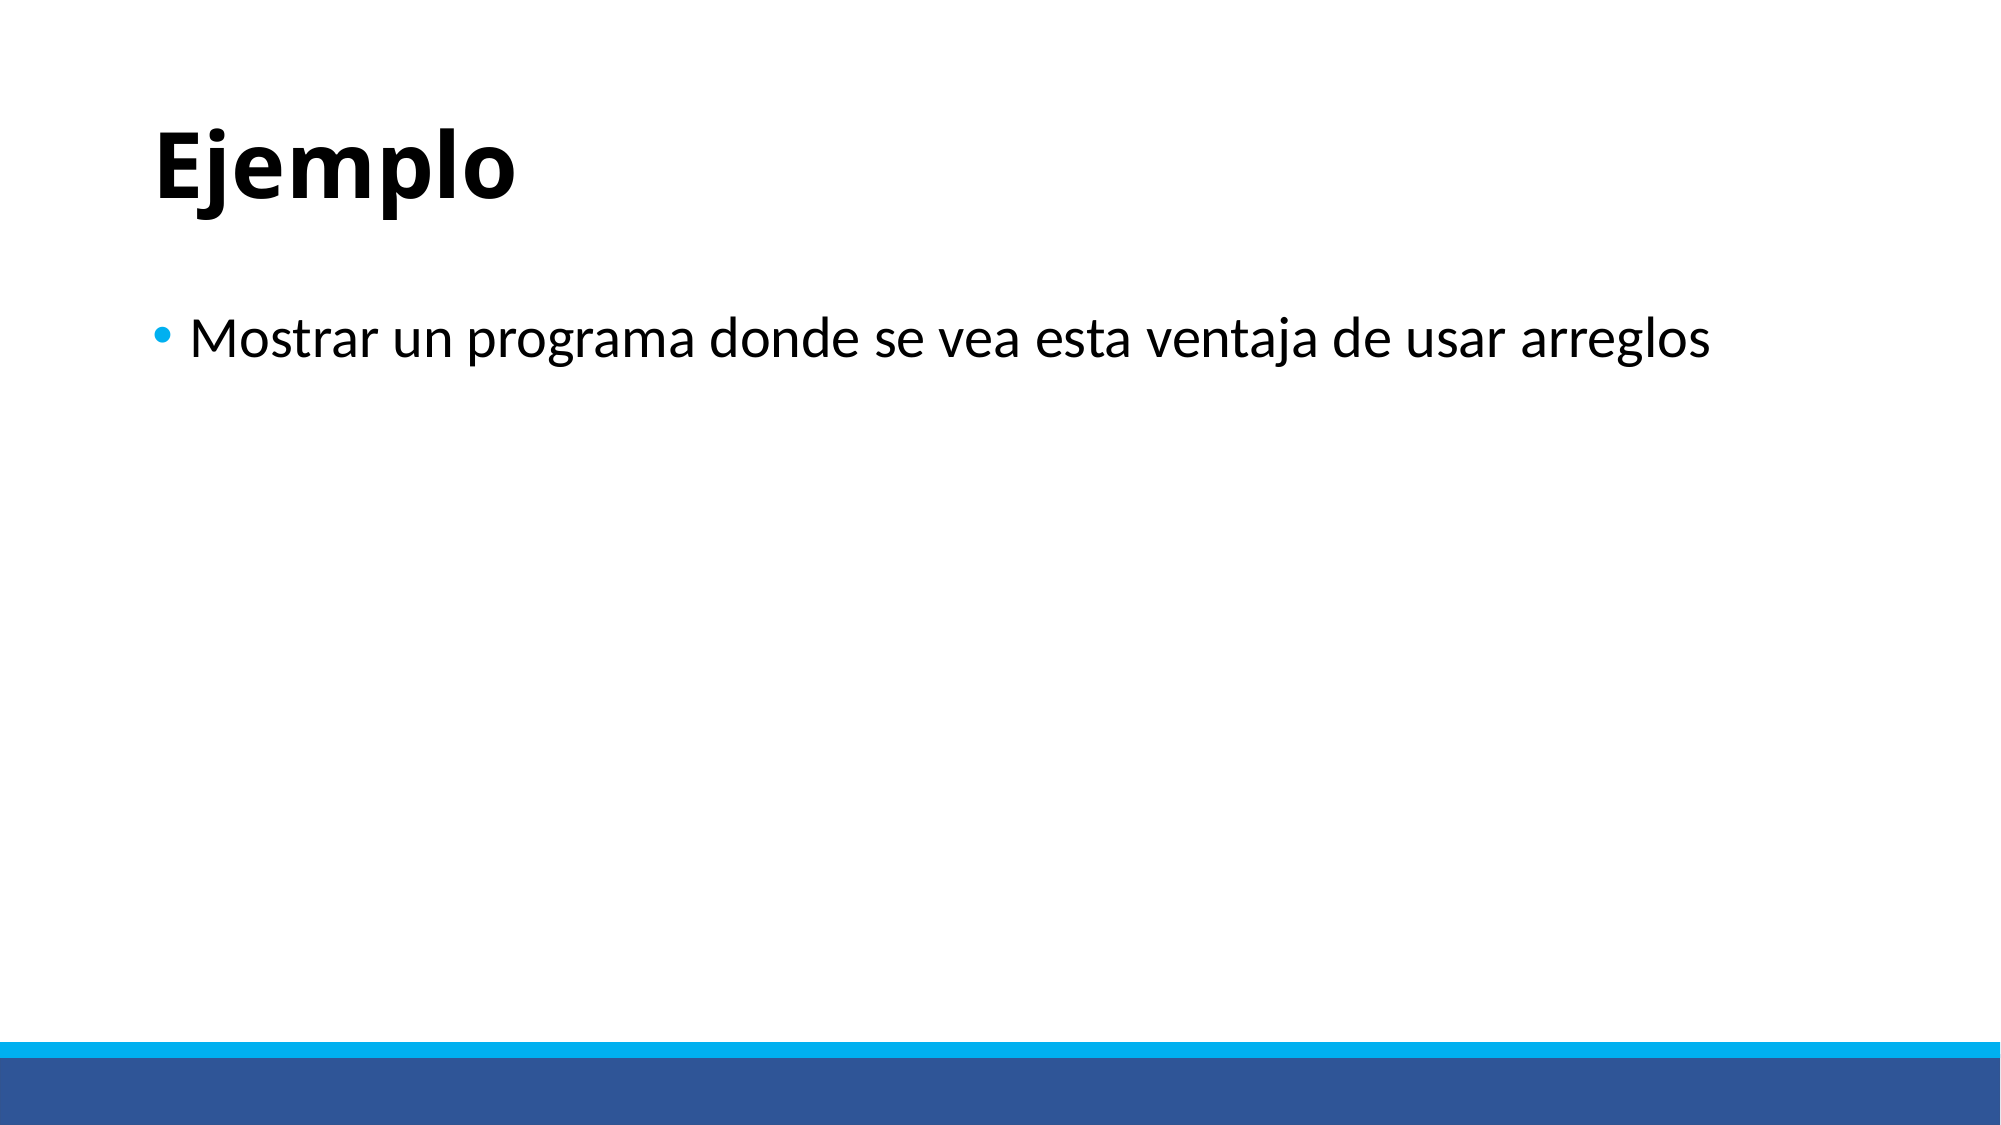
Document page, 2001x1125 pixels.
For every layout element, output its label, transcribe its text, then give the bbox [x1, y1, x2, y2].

list Mostrar un programa donde se vea esta ventaja de usar arreglos [137, 299, 1863, 1014]
title Ejemplo [137, 59, 1863, 278]
